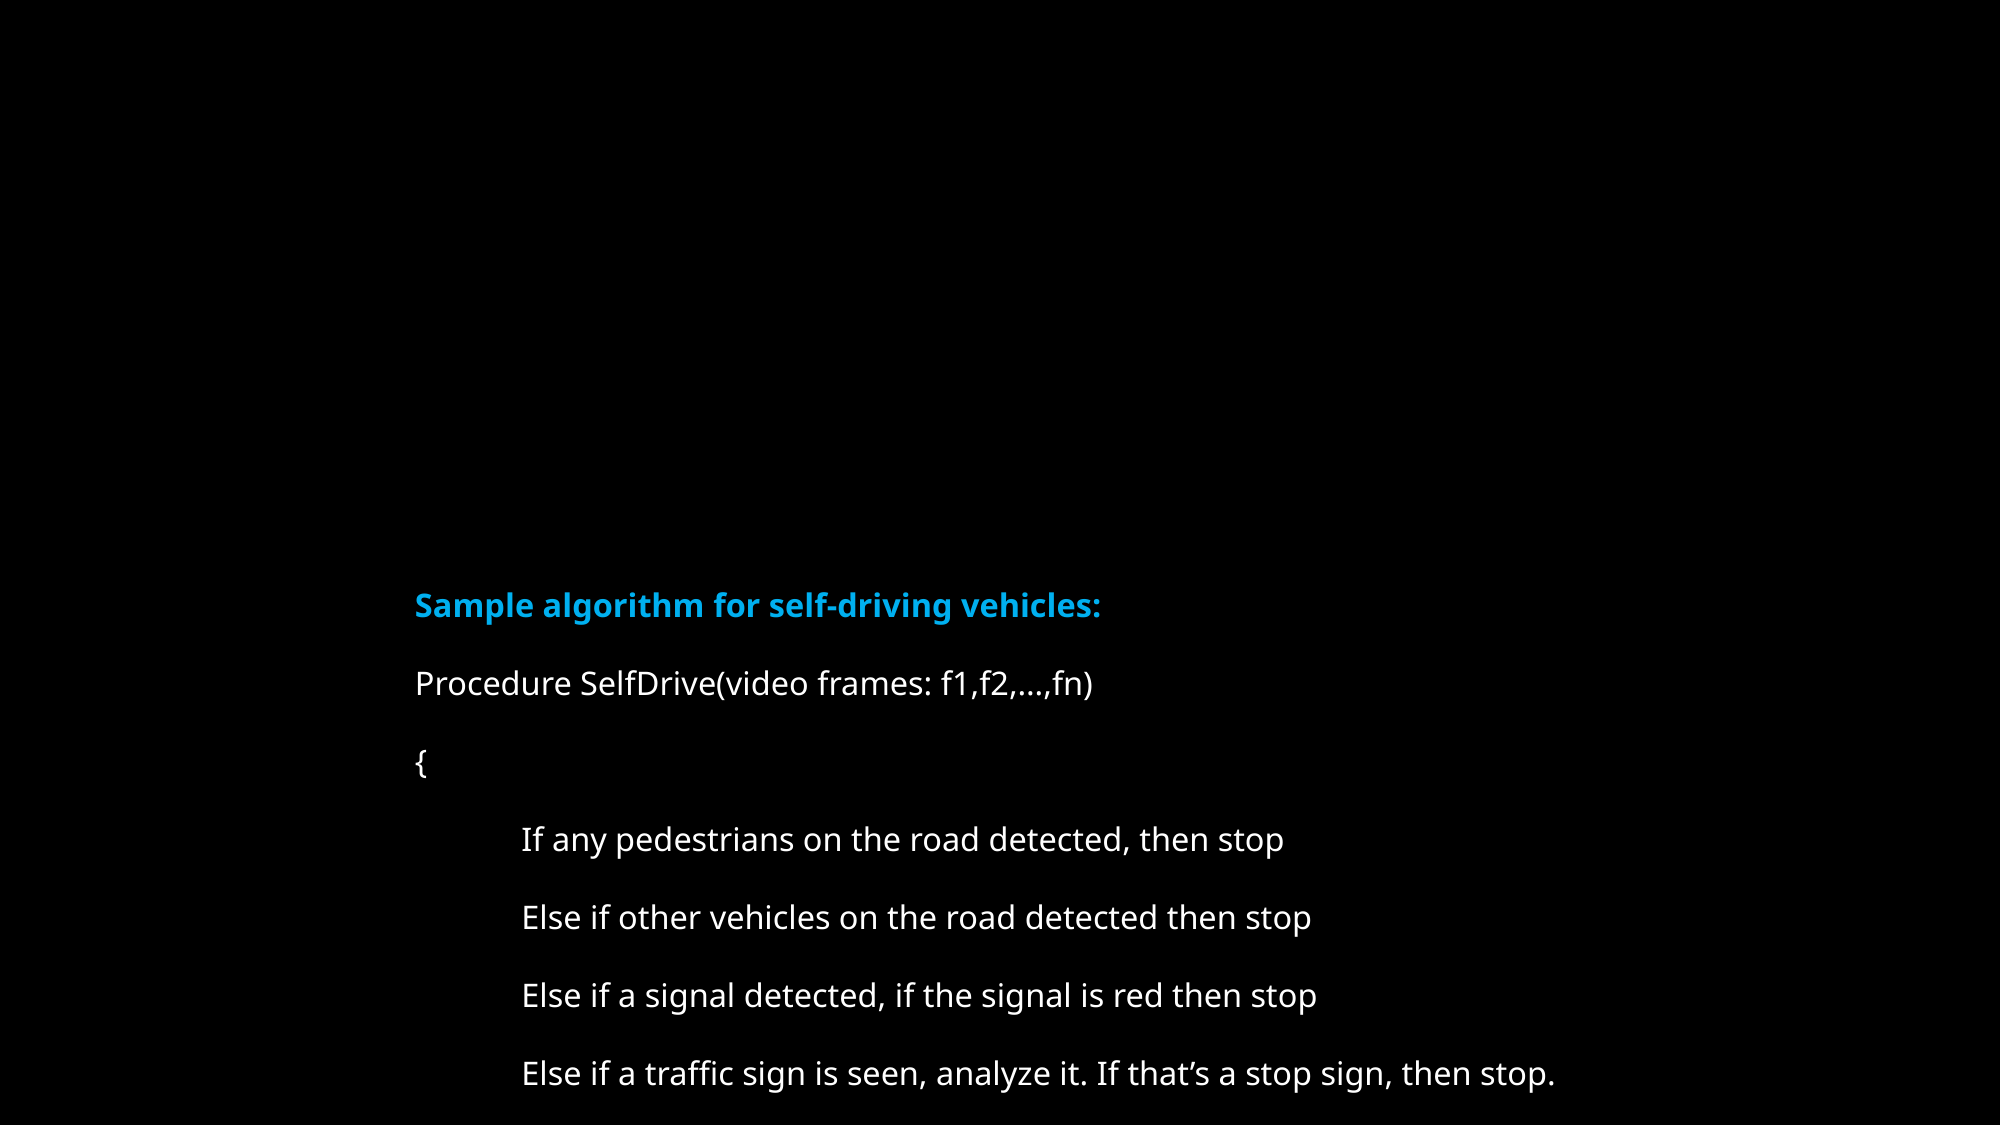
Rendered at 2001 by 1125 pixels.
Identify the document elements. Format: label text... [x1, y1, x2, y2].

title Sample algorithm for self-driving vehicles: Procedure SelfDrive(video frames: f1,f2,…,fn) { If any pedestrians on the road detected, then stop Else if other vehicles on the road detected then stop Else if a signal detected, if the signal is red then stop Else if a traffic sign is seen, analyze it. If that’s a stop sign, then stop. Else then drive. } [399, 375, 1900, 1125]
